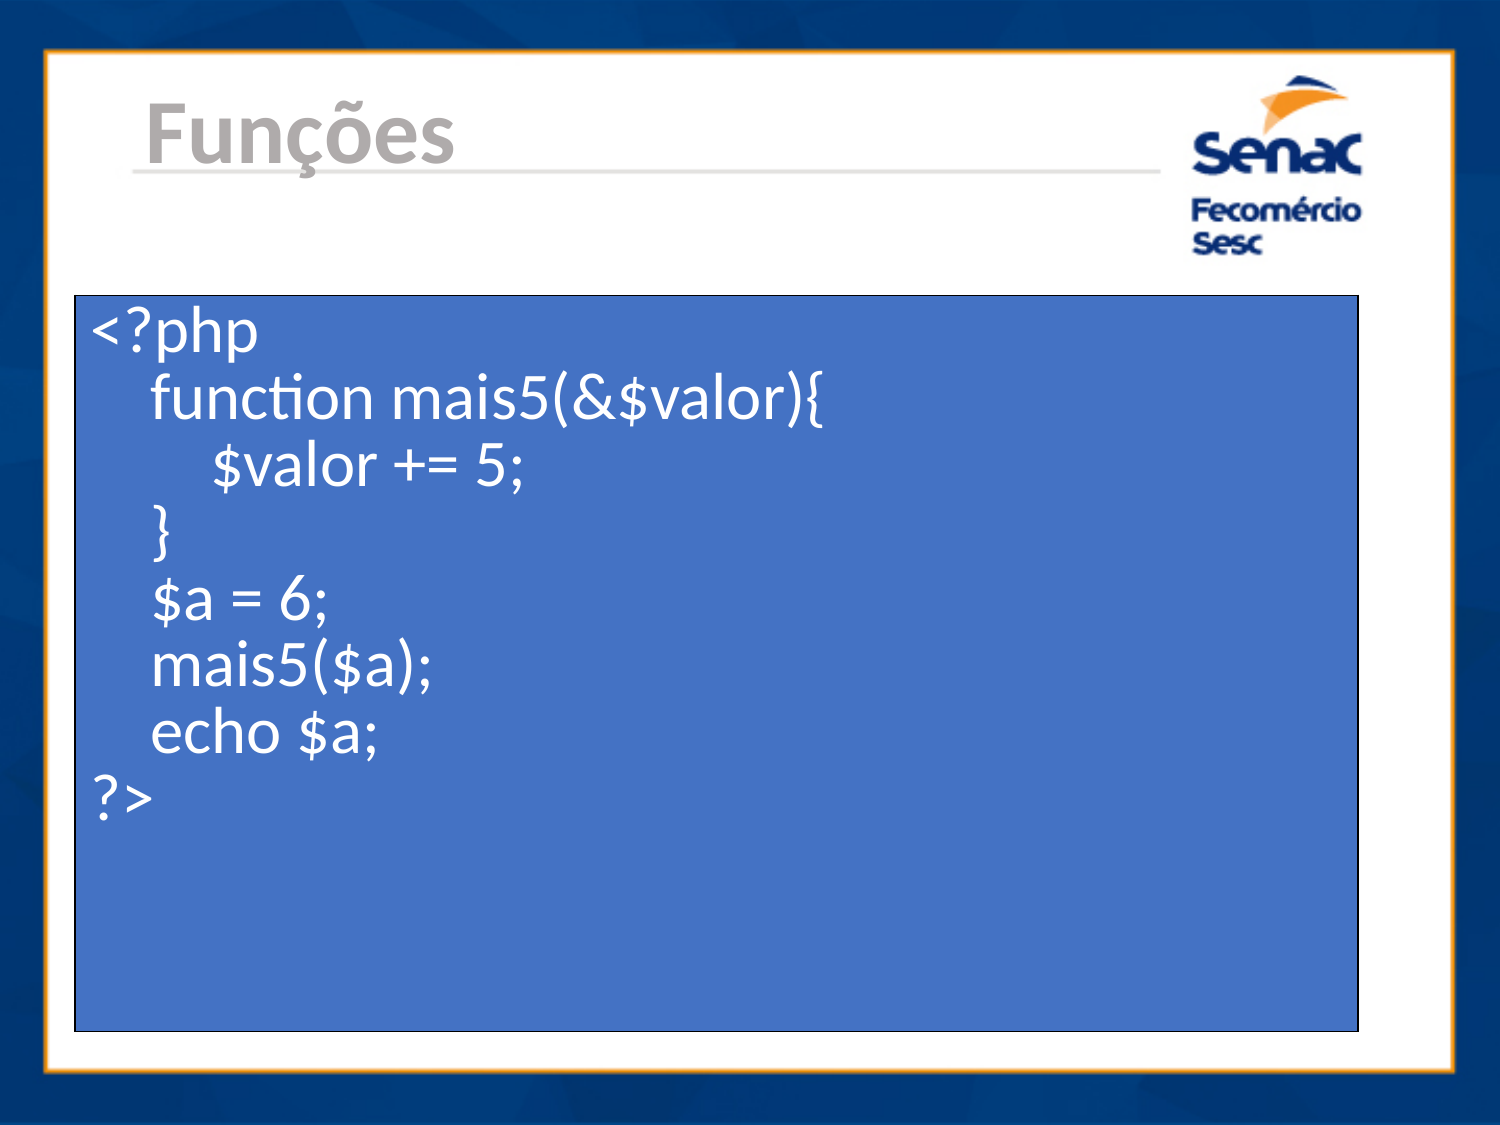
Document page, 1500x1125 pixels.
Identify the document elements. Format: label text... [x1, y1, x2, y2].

picture [0, 0, 1500, 1125]
table_header <?php function mais5(&$valor){ $valor += 5; } $a = 6; mais5($a); echo $a; ?> [76, 296, 1357, 1031]
text_box Funções [130, 77, 1130, 191]
